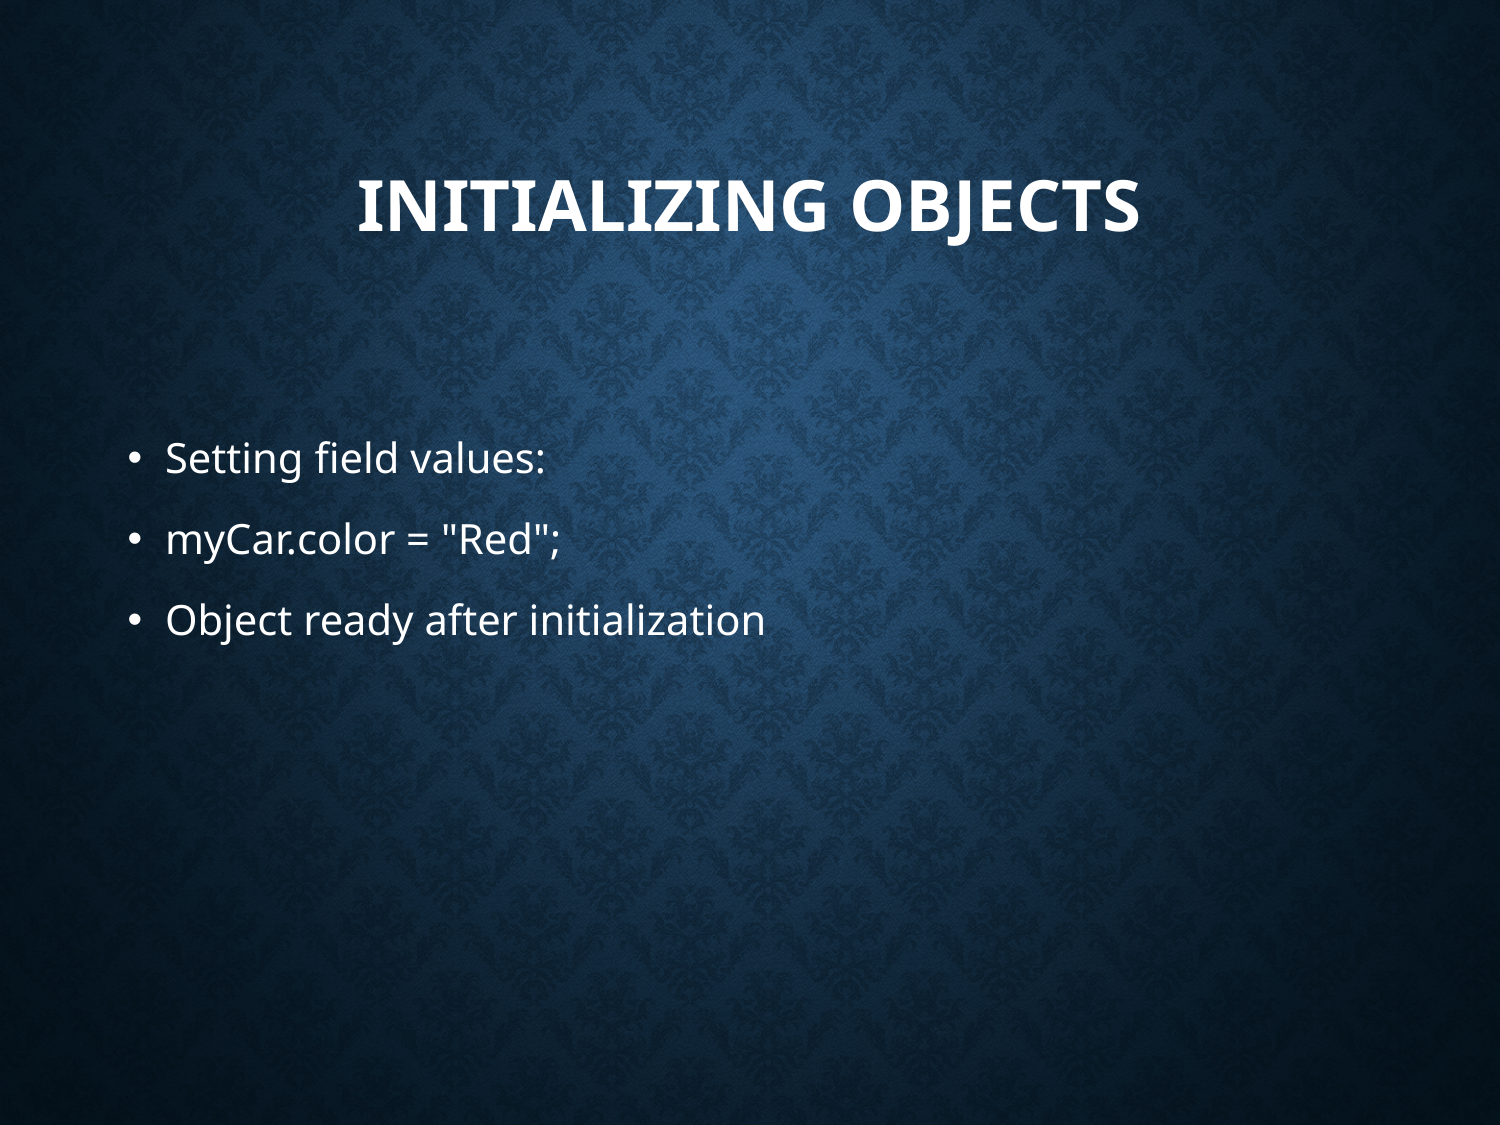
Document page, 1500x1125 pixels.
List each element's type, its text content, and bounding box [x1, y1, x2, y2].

title Initializing Objects [112, 99, 1387, 318]
list Setting field values: myCar.color = "Red"; Object ready after initialization [112, 343, 1387, 950]
